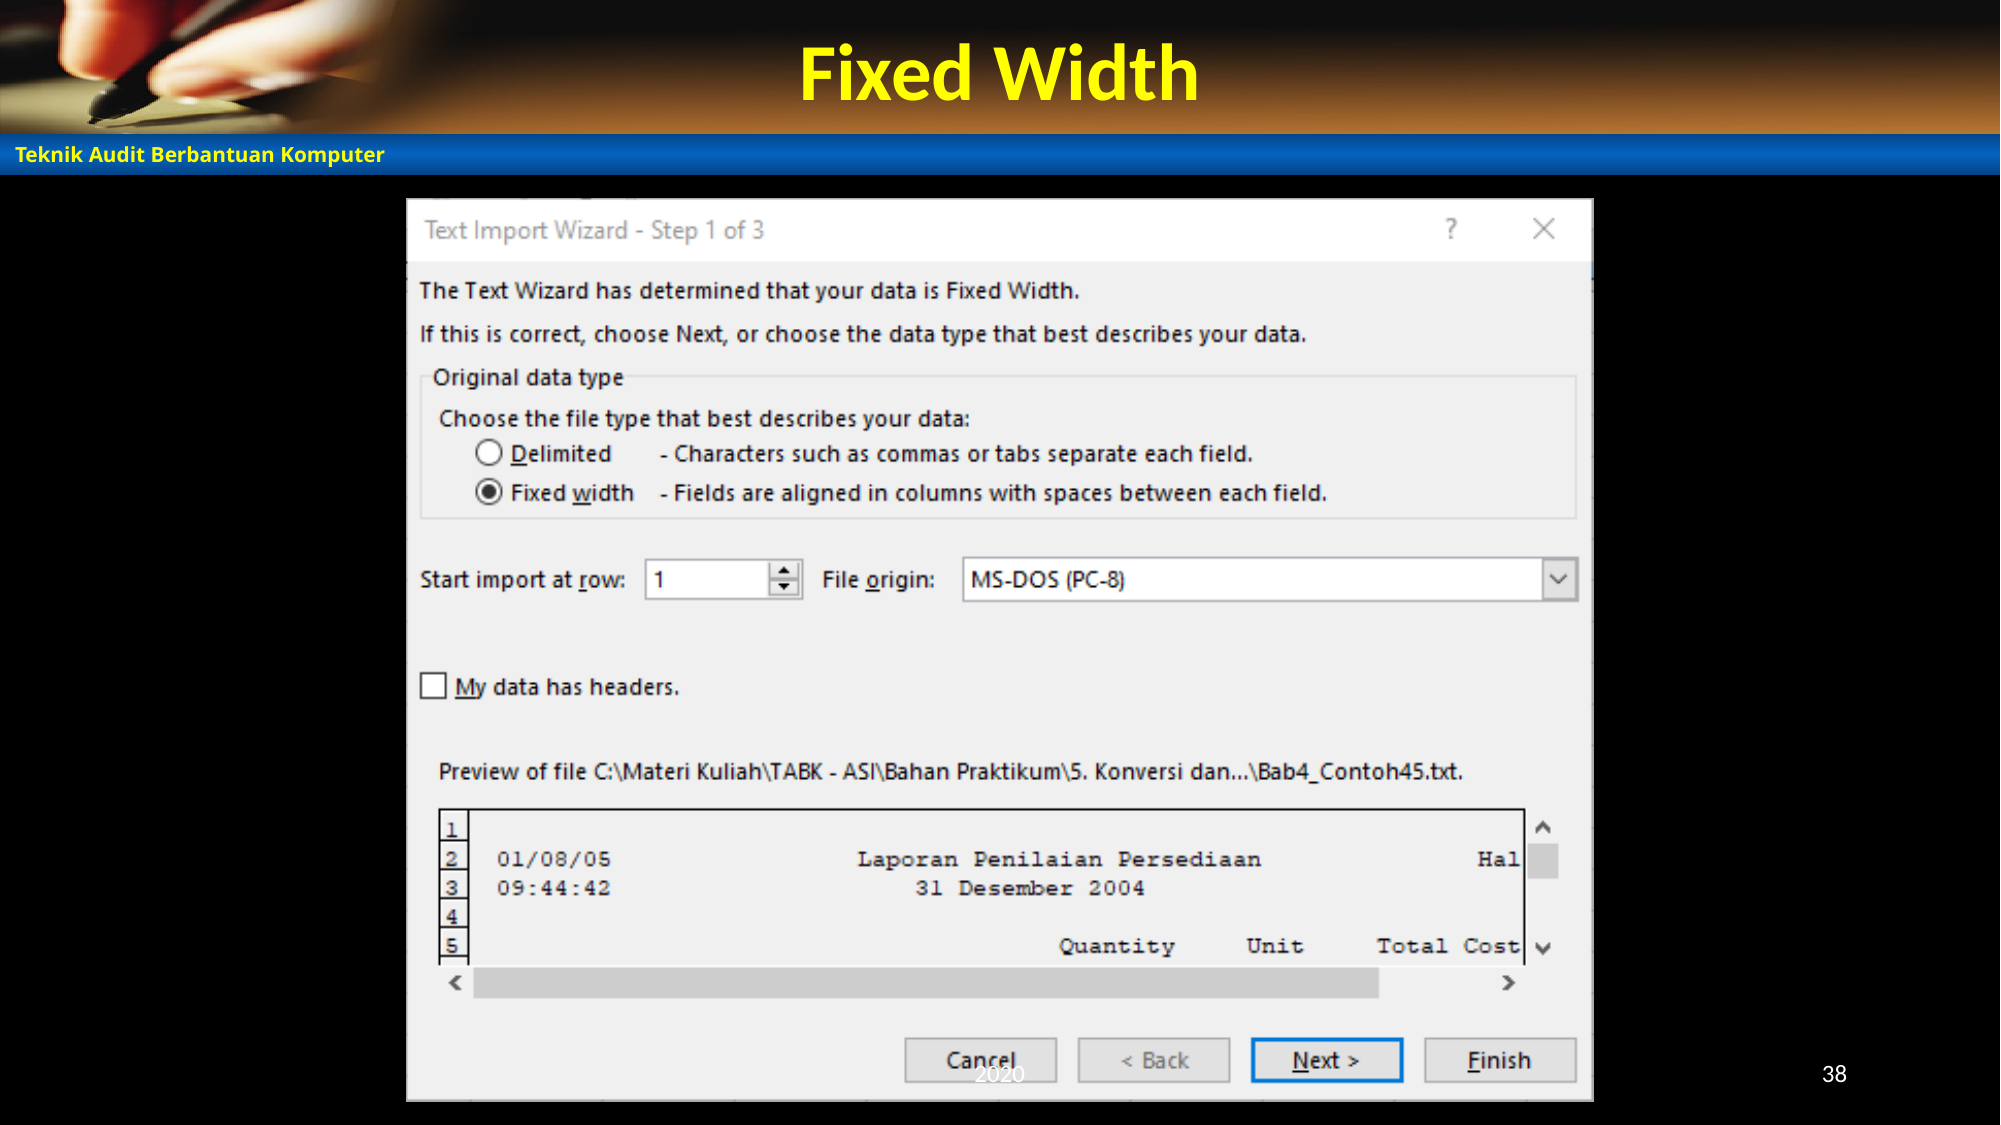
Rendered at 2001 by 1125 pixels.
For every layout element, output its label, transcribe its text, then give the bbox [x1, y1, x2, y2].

title Fixed Width [137, 23, 1863, 126]
picture [0, 0, 2000, 134]
slide_number 38 [1597, 1042, 1863, 1103]
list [405, 198, 1594, 1102]
